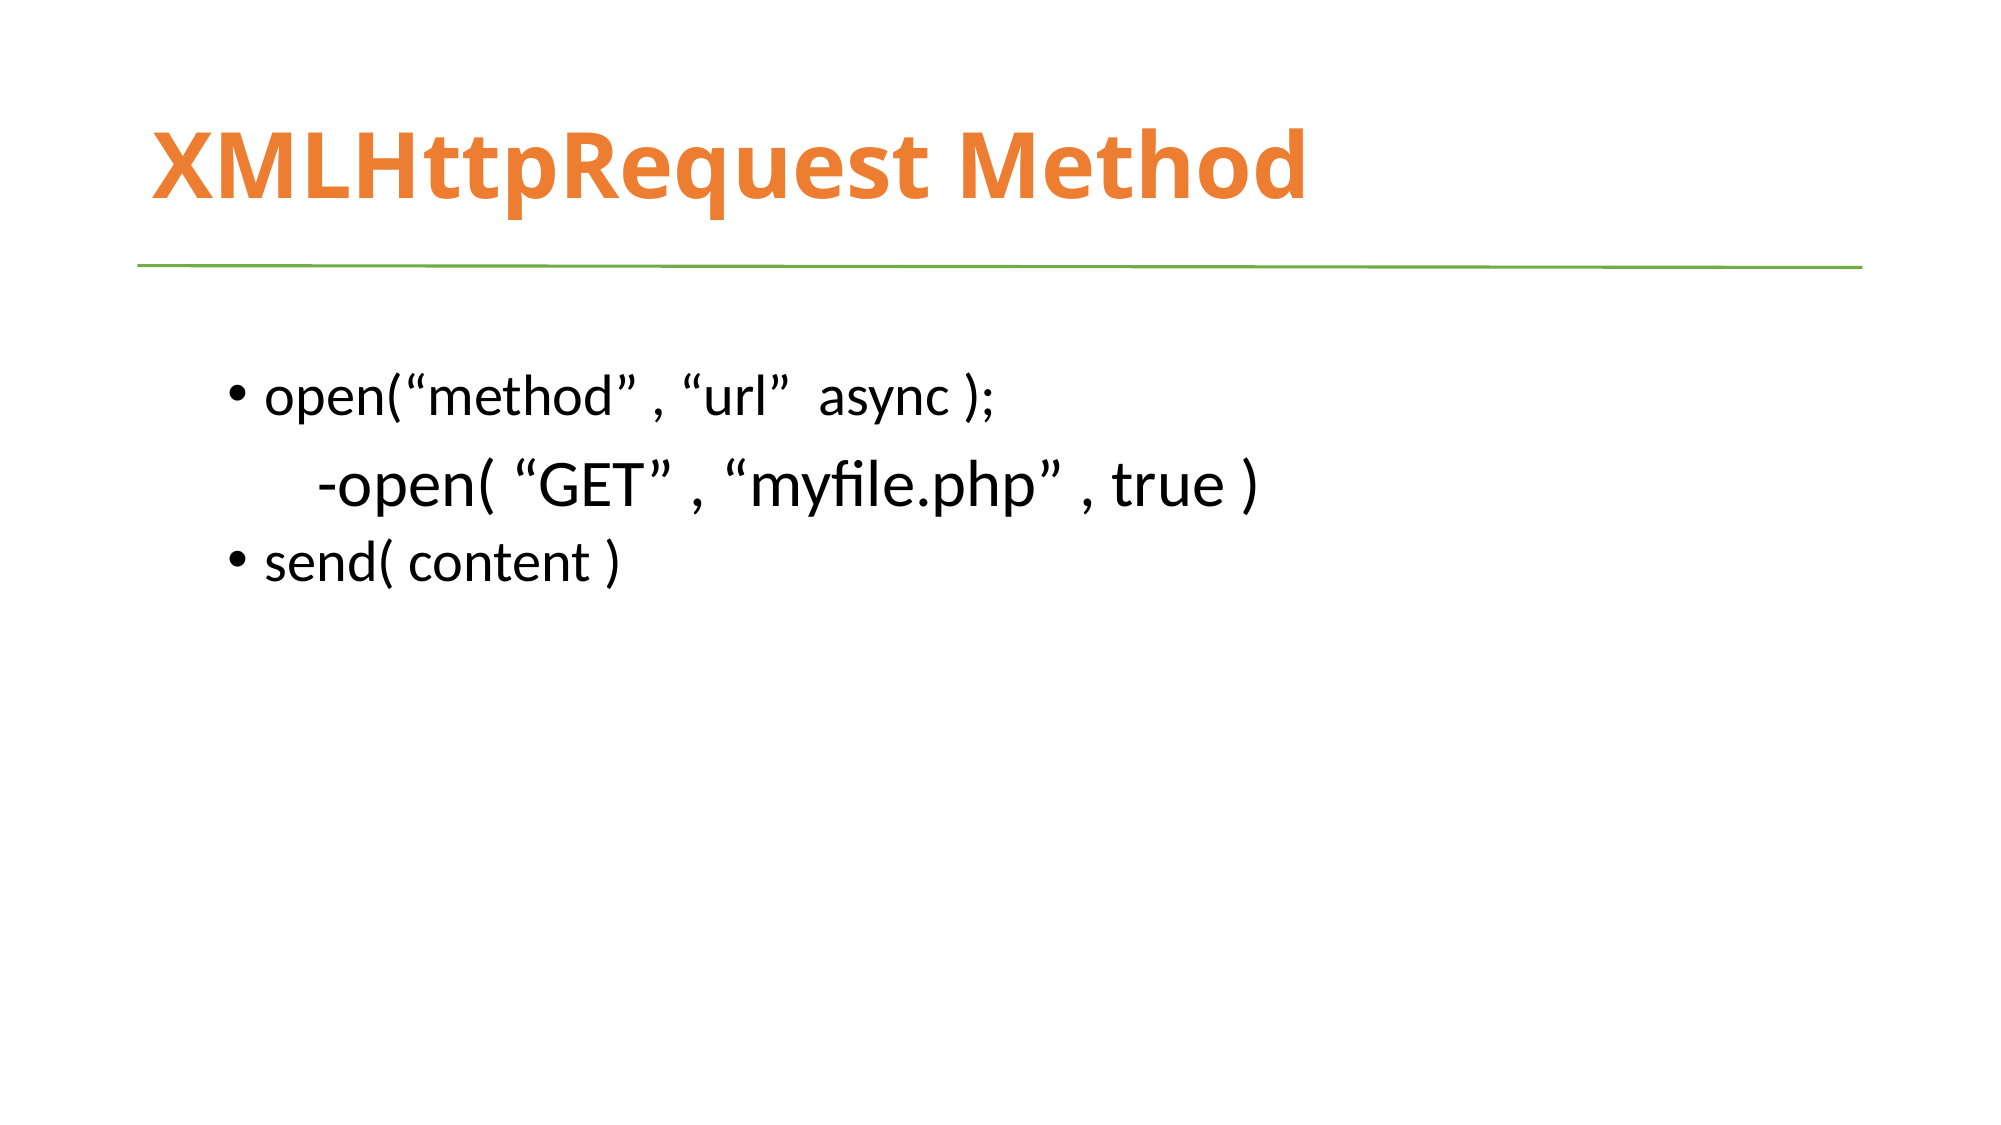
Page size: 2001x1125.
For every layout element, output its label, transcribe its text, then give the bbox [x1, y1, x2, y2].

title XMLHttpRequest Method [137, 59, 1863, 265]
list open(“method” , “url” async ); -open( “GET” , “myfile.php” , true ) send( content ) [137, 299, 1863, 1014]
title XMLHttpRequest Method [137, 268, 1863, 278]
